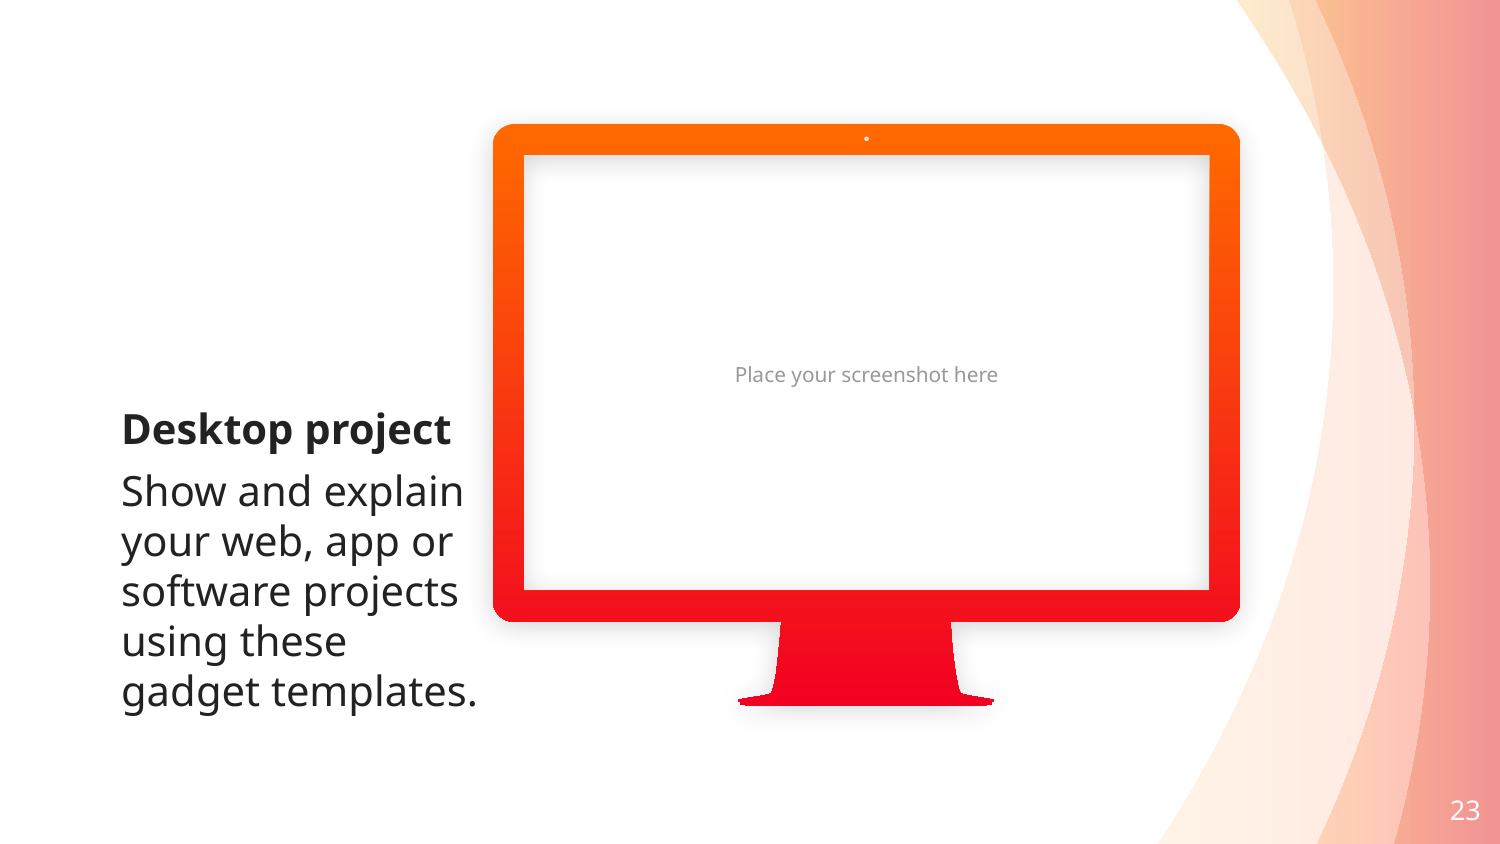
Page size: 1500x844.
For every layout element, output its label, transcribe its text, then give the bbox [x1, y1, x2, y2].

text_box Desktop project Show and explain your web, app or software projects using these gadget templates. [121, 139, 481, 716]
text_box Place your screenshot here [524, 155, 1209, 593]
text_box [493, 124, 1241, 706]
text_box <number> [1391, 779, 1481, 844]
